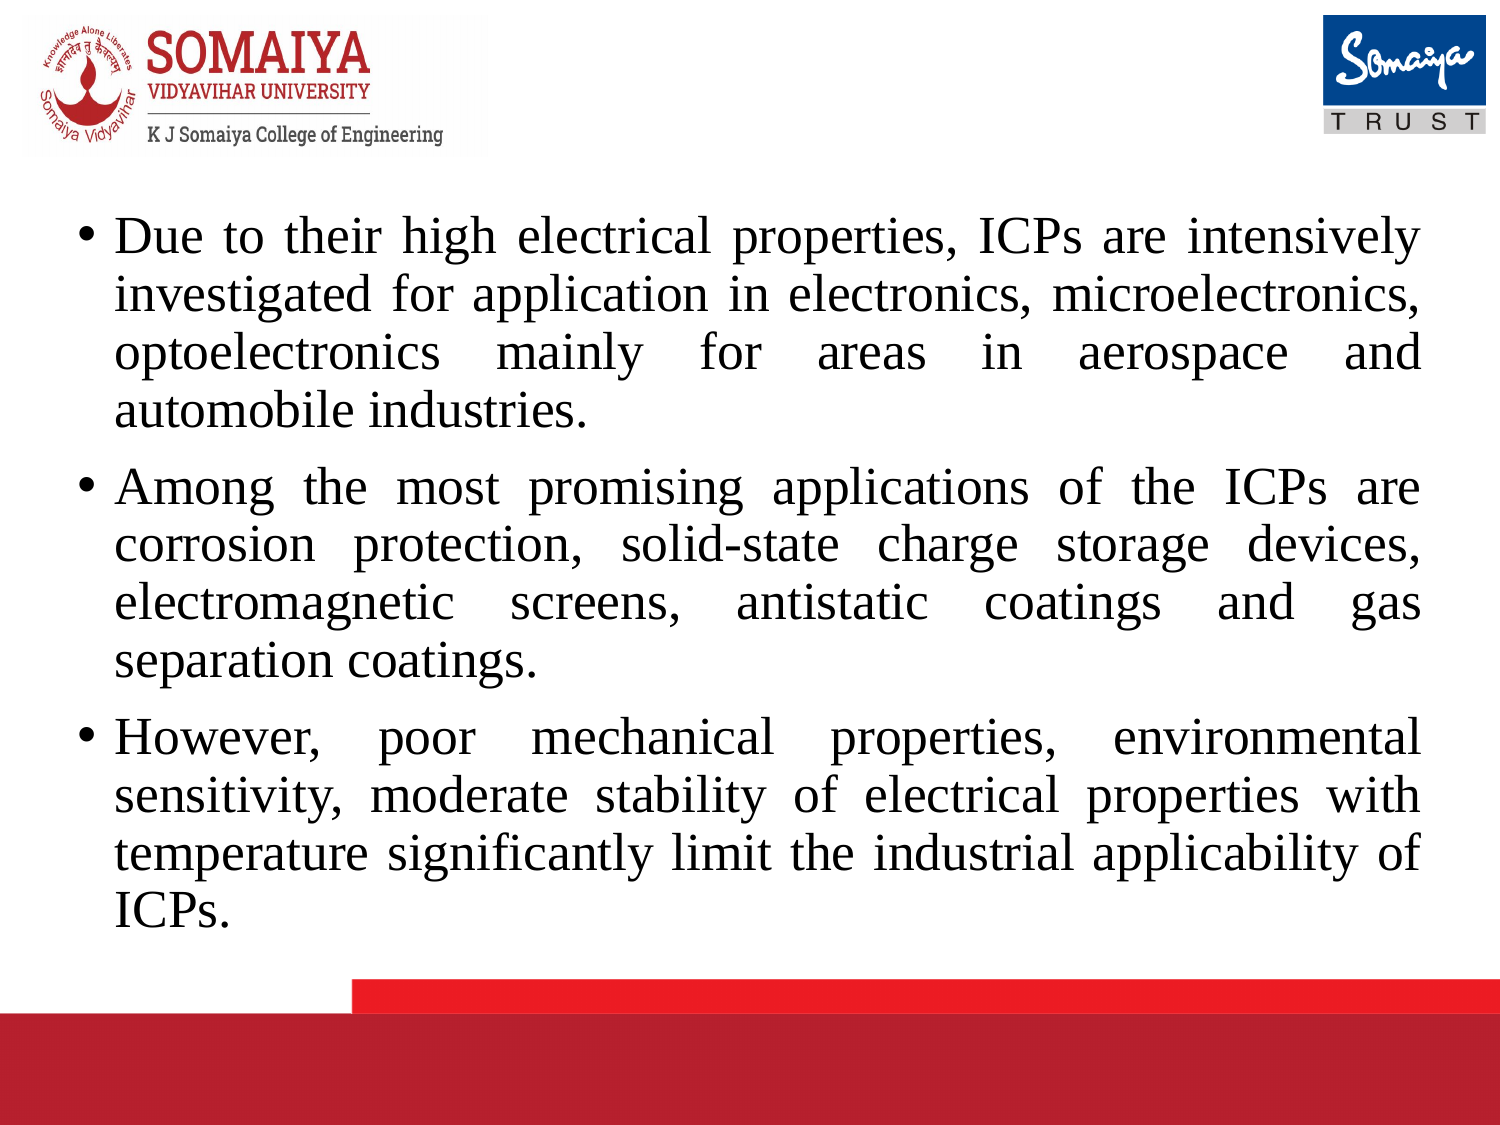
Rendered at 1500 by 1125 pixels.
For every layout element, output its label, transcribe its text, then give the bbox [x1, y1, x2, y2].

picture [0, 980, 1500, 1125]
picture [1323, 15, 1486, 134]
picture [22, 15, 488, 157]
list Due to their high electrical properties, ICPs are intensively investigated for application in electronics, microelectronics, optoelectronics mainly for areas in aerospace and automobile industries. Among the most promising applications of the ICPs are corrosion protection, solid-state charge storage devices, electromagnetic screens, antistatic coatings and gas separation coatings. However, poor mechanical properties, environmental sensitivity, moderate stability of electrical properties with temperature significantly limit the industrial applicability of ICPs. [62, 200, 1438, 950]
